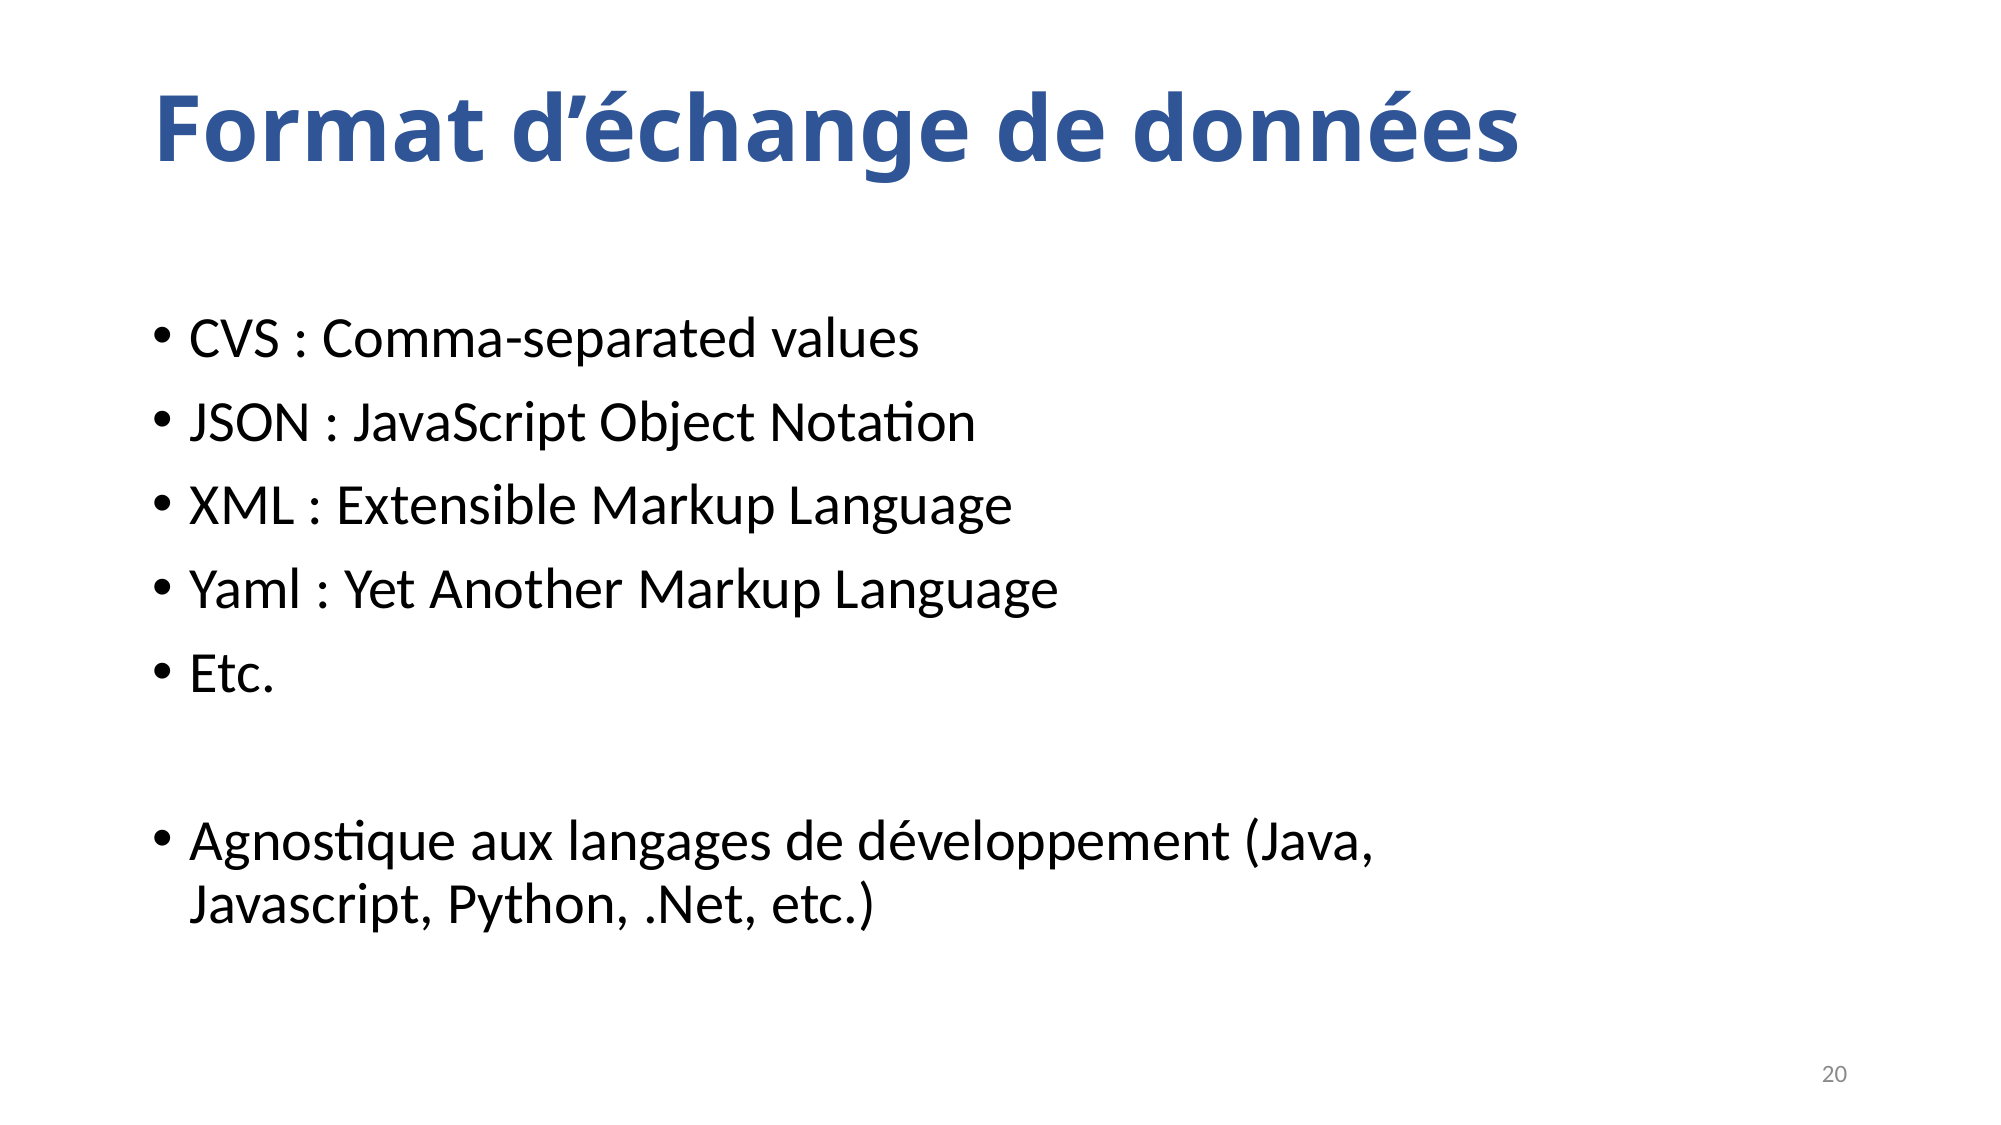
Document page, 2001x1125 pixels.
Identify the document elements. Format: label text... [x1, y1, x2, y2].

title Format d’échange de données [137, 23, 1863, 241]
list CVS : Comma-separated values JSON : JavaScript Object Notation XML : Extensible Markup Language Yaml : Yet Another Markup Language Etc. Agnostique aux langages de développement (Java, Javascript, Python, .Net, etc.) [137, 299, 1423, 1014]
slide_number 20 [1412, 1042, 1863, 1103]
